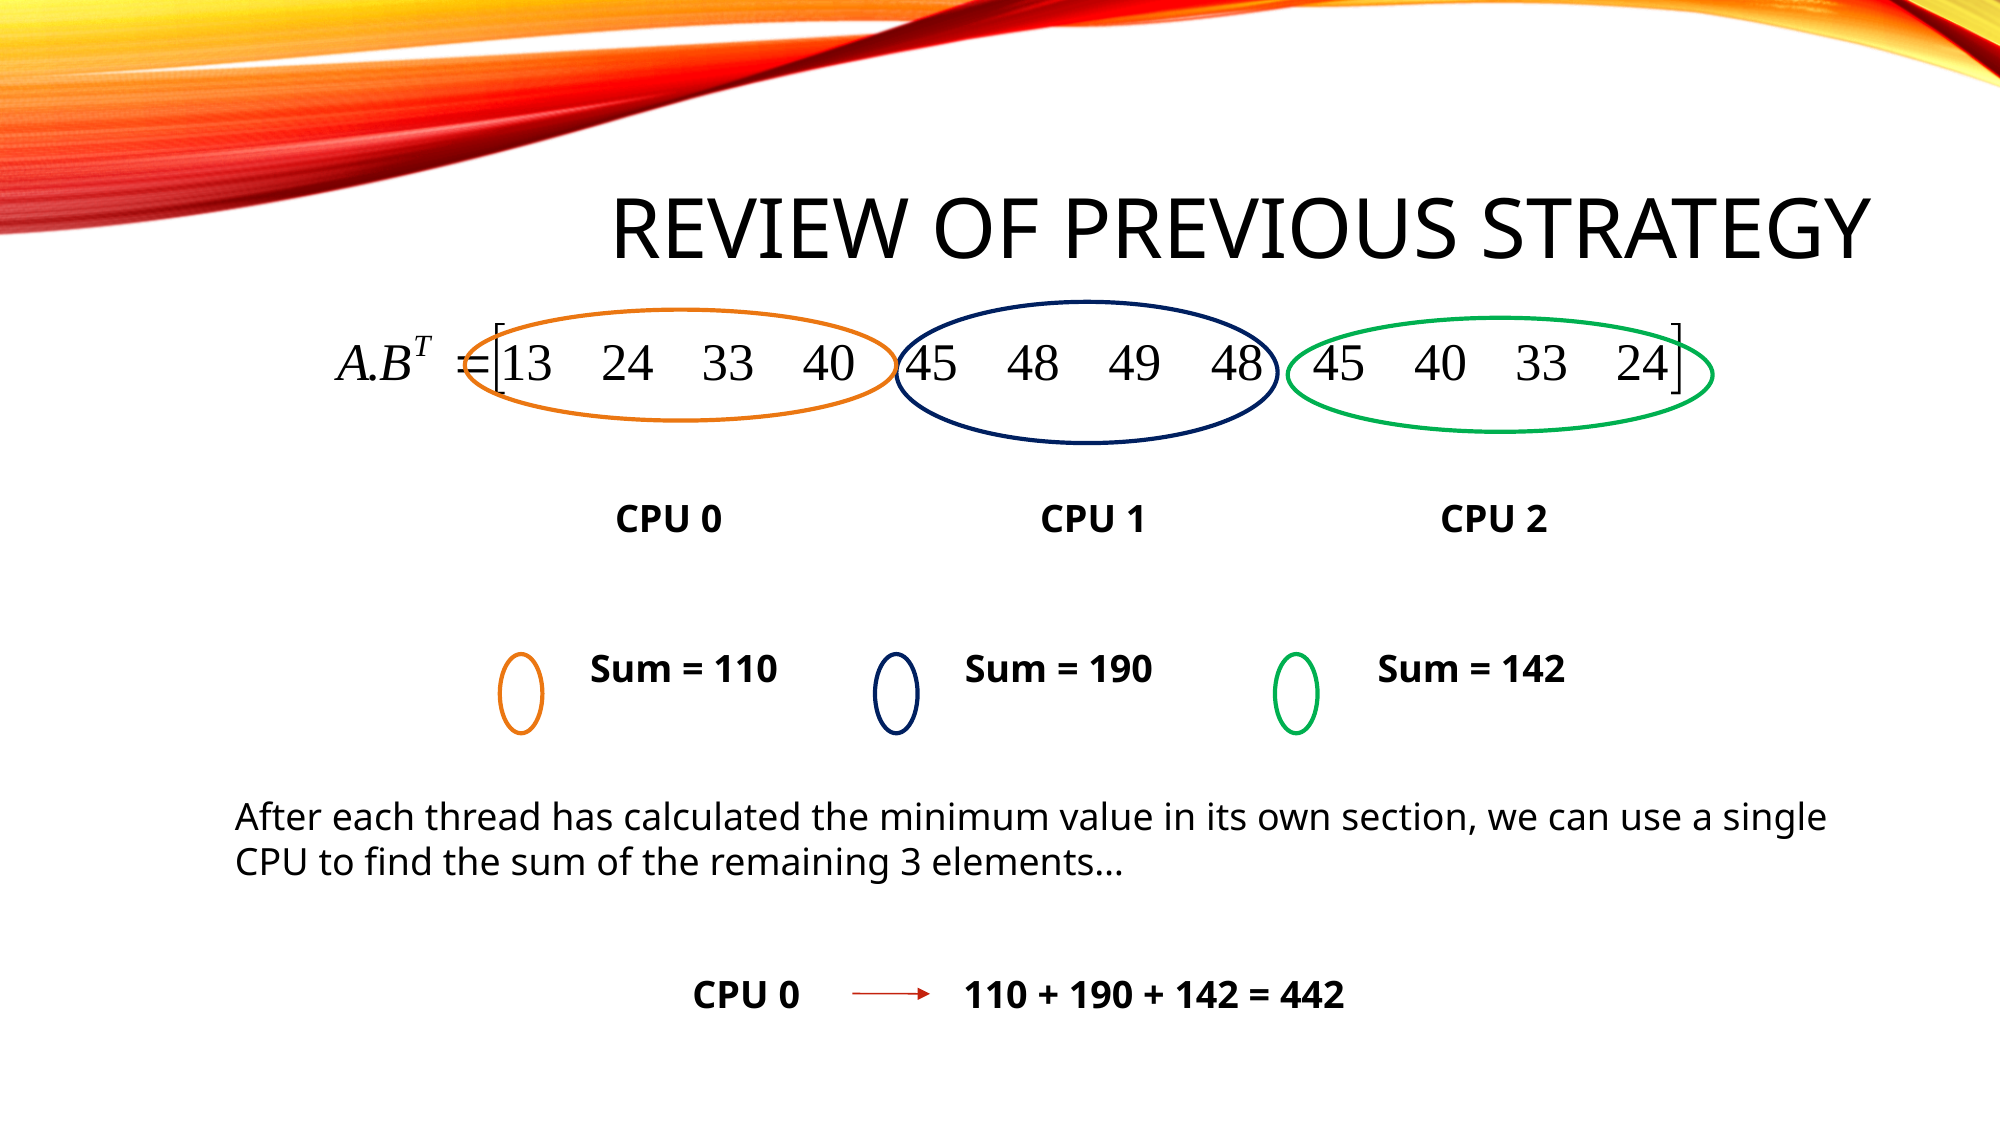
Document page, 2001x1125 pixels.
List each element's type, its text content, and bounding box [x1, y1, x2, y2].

text_box [1274, 654, 1318, 734]
text_box [499, 654, 543, 734]
text_box [1692, 350, 1713, 400]
picture [0, 0, 2000, 237]
text_box CPU 0 [600, 487, 775, 548]
text_box Sum = 190 [949, 637, 1213, 698]
text_box [953, 301, 1221, 322]
text_box [544, 309, 817, 322]
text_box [324, 322, 1692, 403]
text_box [1420, 317, 1581, 322]
text_box [522, 403, 839, 421]
text_box [1315, 403, 1685, 432]
text_box CPU 2 [1424, 487, 1600, 548]
text_box CPU 1 [1024, 487, 1200, 548]
text_box CPU 0 [677, 963, 853, 1024]
title Review of previous strategy [474, 125, 1888, 338]
text_box After each thread has calculated the minimum value in its own section, we can use a single CPU to find the sum of the remaining 3 elements… [220, 785, 1888, 890]
text_box [915, 403, 1259, 444]
text_box [874, 654, 918, 734]
text_box Sum = 142 [1362, 637, 1625, 698]
text_box 110 + 190 + 142 = 442 [948, 963, 1494, 1024]
text_box Sum = 110 [574, 637, 838, 698]
